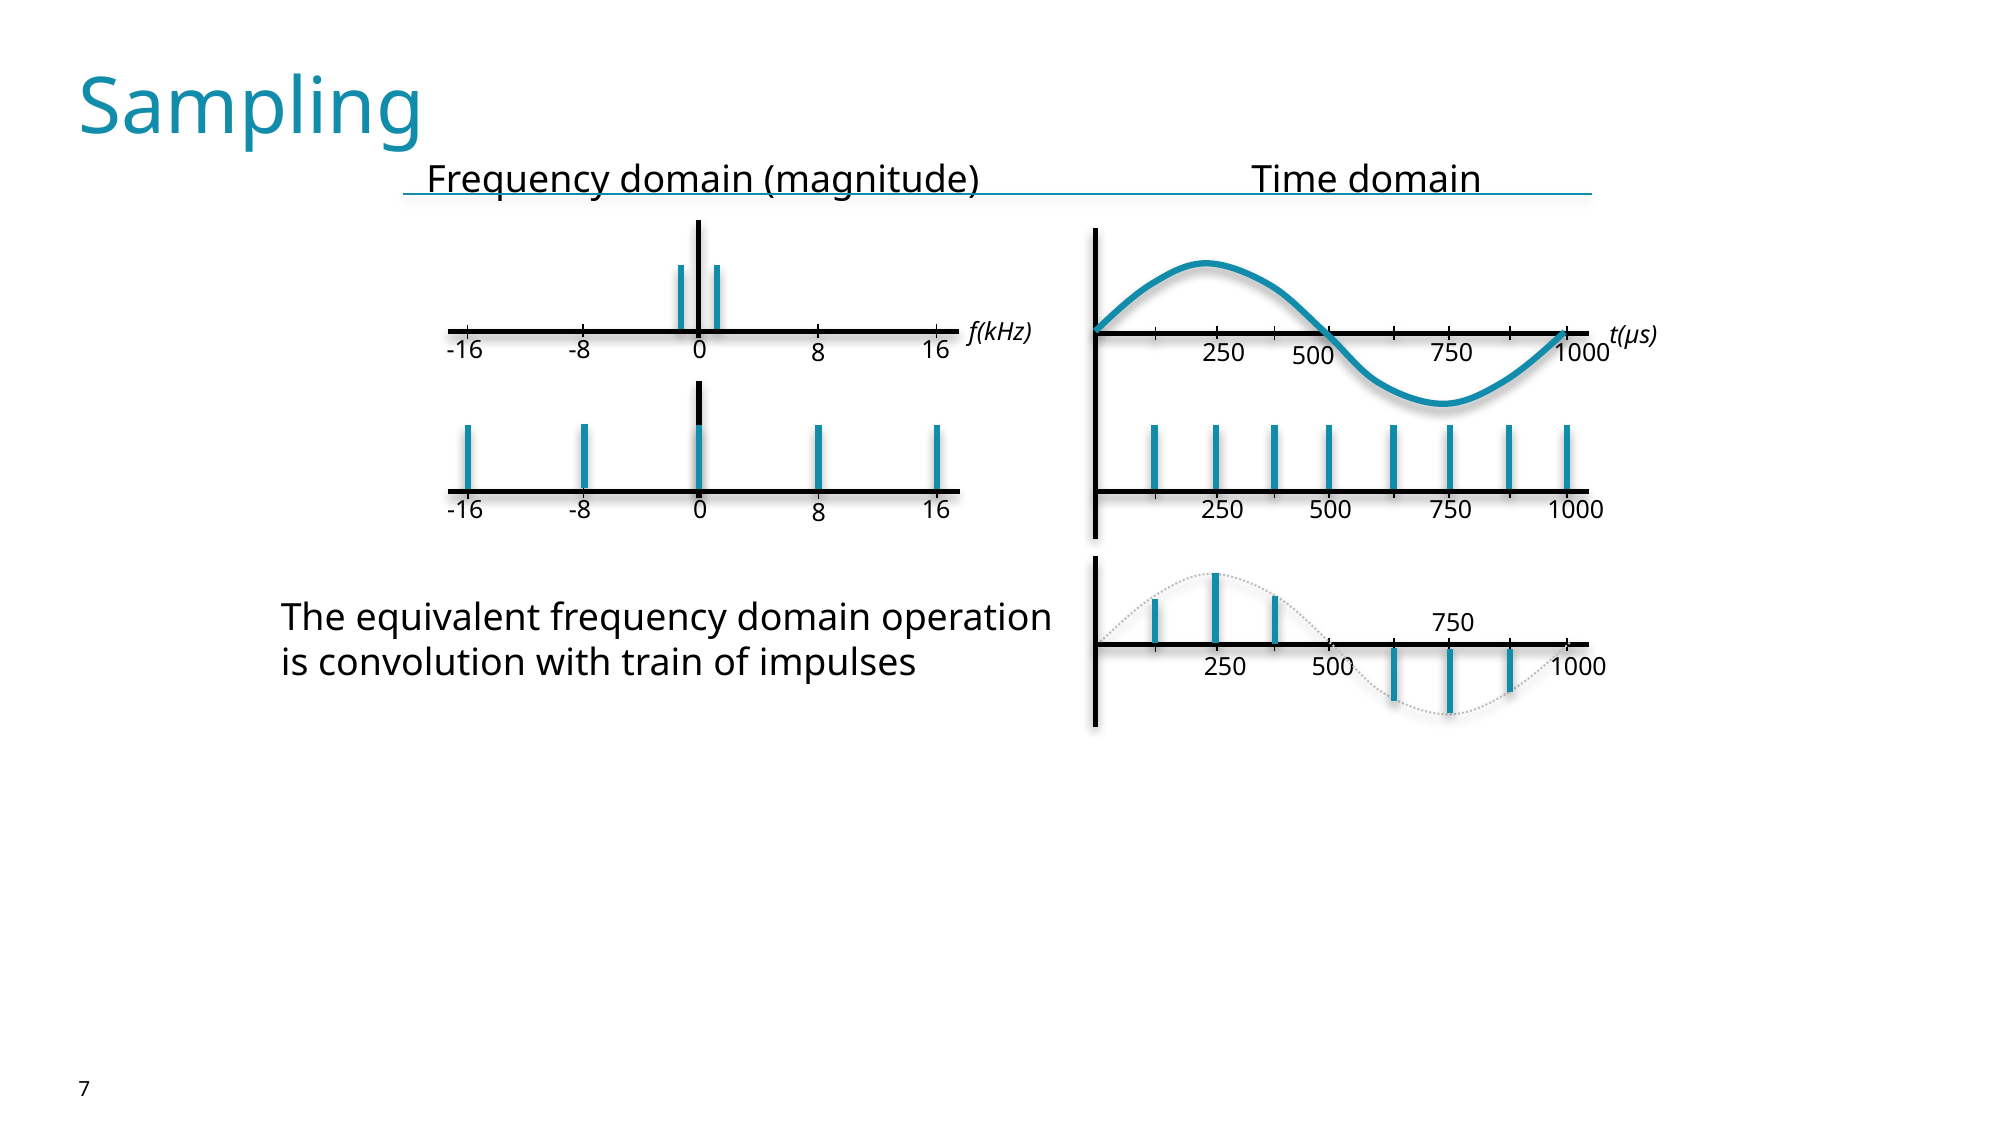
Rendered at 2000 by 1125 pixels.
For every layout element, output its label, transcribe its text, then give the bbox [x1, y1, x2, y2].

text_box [411, 197, 995, 202]
title Sampling [78, 55, 1910, 150]
text_box Time domain [1236, 147, 1498, 192]
text_box Frequency domain (magnitude) [411, 147, 995, 193]
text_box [446, 220, 1686, 728]
text_box The equivalent frequency domain operation is convolution with train of impulses [266, 585, 439, 690]
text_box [1236, 197, 1498, 202]
